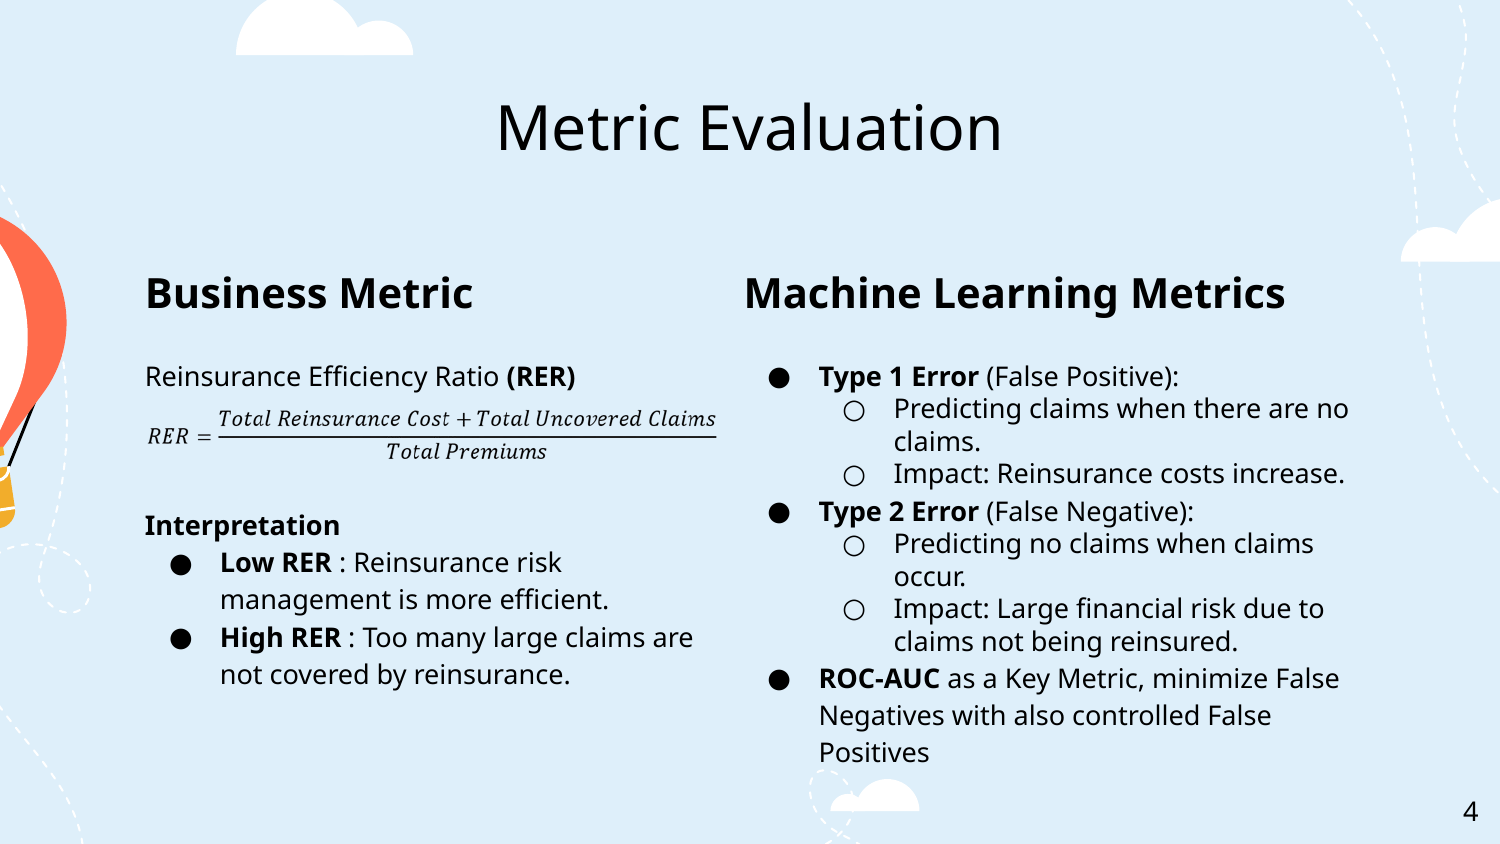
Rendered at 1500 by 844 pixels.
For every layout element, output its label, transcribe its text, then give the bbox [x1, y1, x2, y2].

subtitle Business Metric Reinsurance Efficiency Ratio (RER) Interpretation Low RER : Reinsurance risk management is more efficient. High RER : Too many large claims are not covered by reinsurance. [130, 244, 728, 717]
subtitle Machine Learning Metrics Type 1 Error (False Positive): Predicting claims when there are no claims. Impact: Reinsurance costs increase. Type 2 Error (False Negative): Predicting no claims when claims occur. Impact: Large financial risk due to claims not being reinsured. ROC-AUC as a Key Metric, minimize False Negatives with also controlled False Positives [728, 244, 1382, 774]
title Metric Evaluation [118, 72, 1382, 180]
slide_number 4 [1403, 779, 1494, 844]
picture [137, 401, 721, 476]
